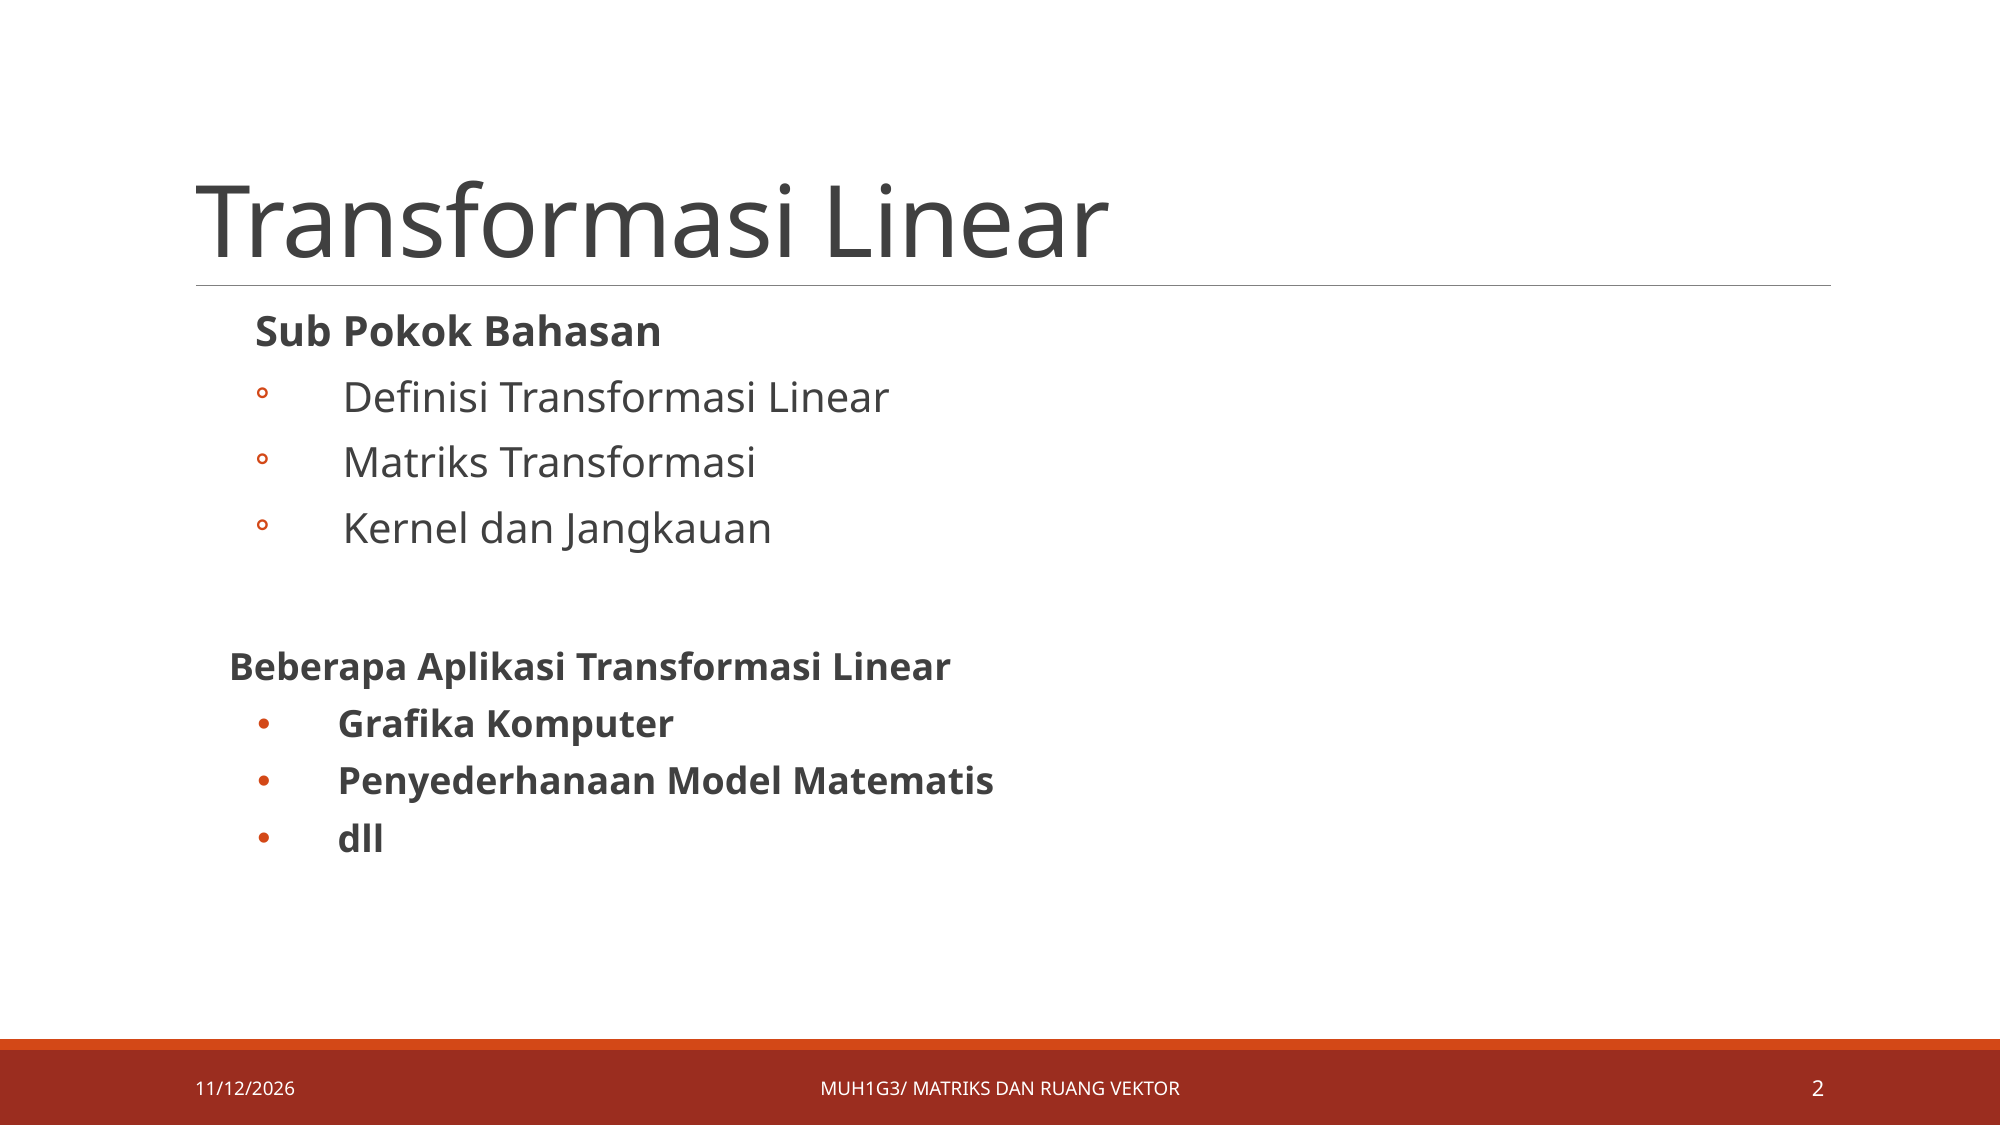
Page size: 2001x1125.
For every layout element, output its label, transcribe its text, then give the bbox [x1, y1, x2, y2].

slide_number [180, 1059, 586, 1120]
title Transformasi Linear [180, 47, 1830, 285]
list Sub Pokok Bahasan Definisi Transformasi Linear Matriks Transformasi Kernel dan Jangkauan Beberapa Aplikasi Transformasi Linear Grafika Komputer Penyederhanaan Model Matematis dll [180, 302, 1830, 963]
slide_number 2 [1624, 1059, 1840, 1120]
footer MUH1G3/ Matriks dan ruang vektor [604, 1059, 1396, 1120]
